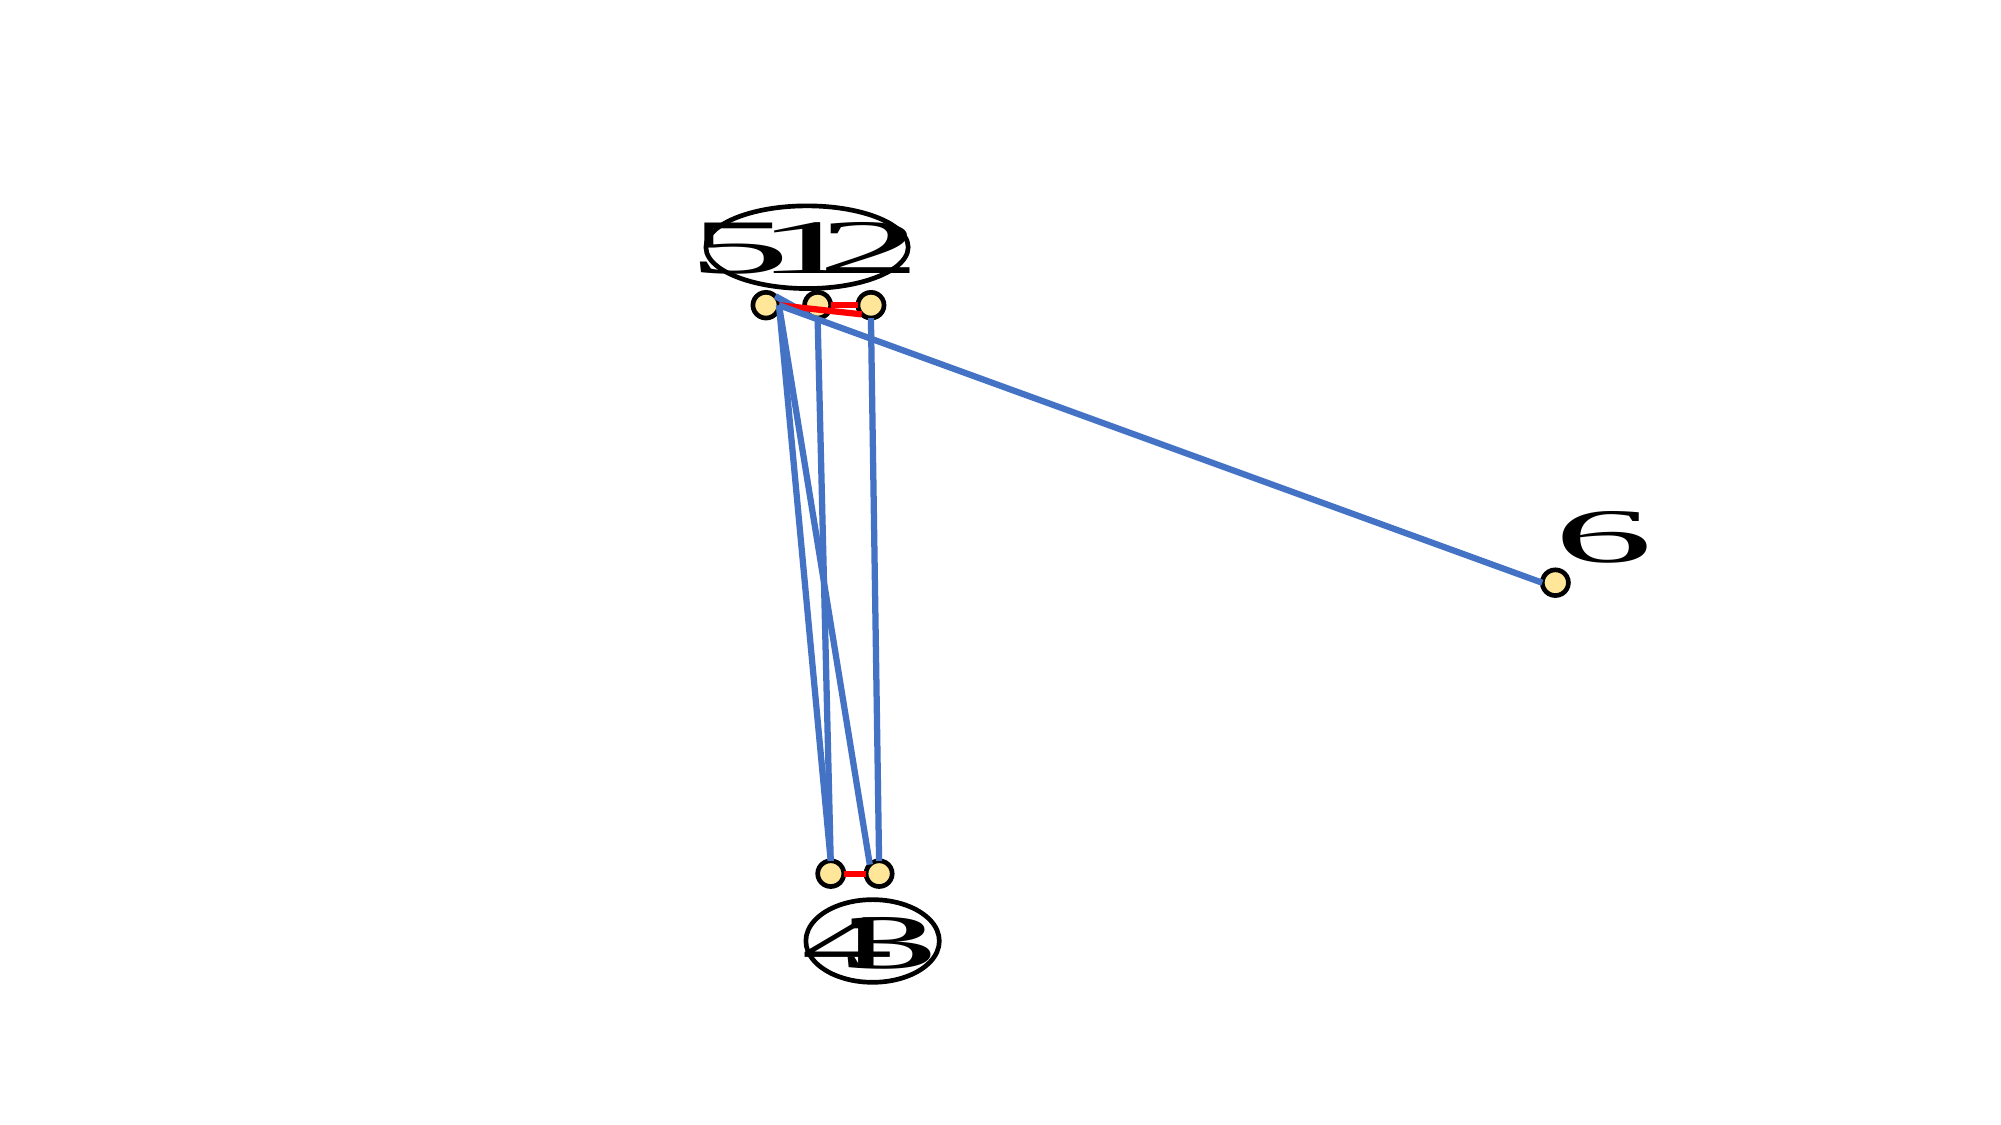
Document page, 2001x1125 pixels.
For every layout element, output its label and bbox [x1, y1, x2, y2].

text_box [870, 583, 880, 861]
text_box [865, 860, 894, 888]
text_box [804, 898, 941, 984]
text_box [778, 305, 1543, 583]
text_box [778, 583, 870, 865]
text_box [775, 296, 809, 315]
text_box [816, 865, 845, 888]
text_box [857, 291, 886, 305]
text_box [751, 291, 776, 320]
text_box [807, 291, 832, 305]
text_box [704, 204, 910, 290]
text_box [1541, 568, 1570, 597]
